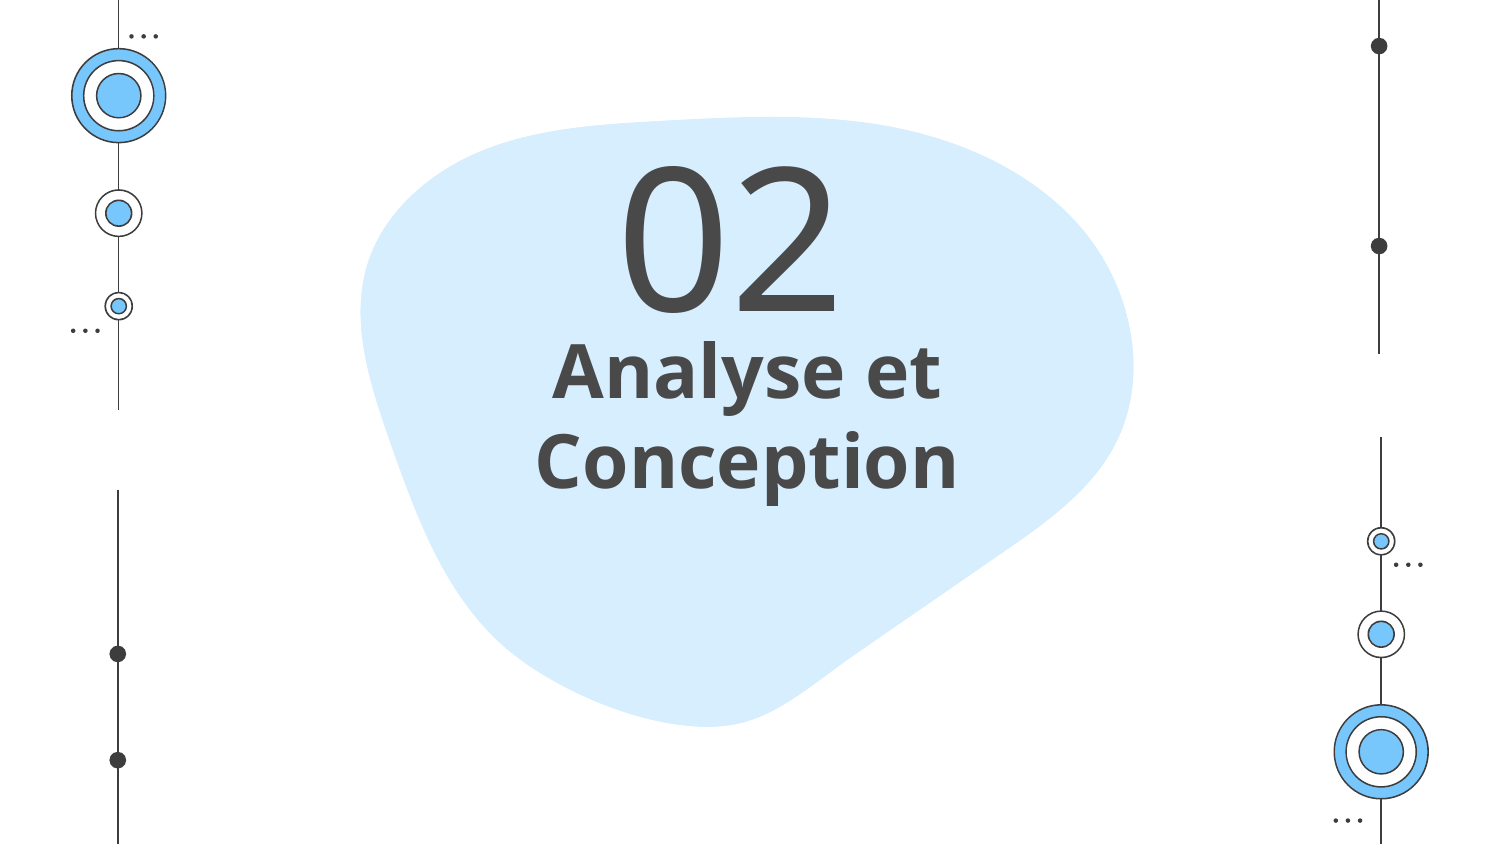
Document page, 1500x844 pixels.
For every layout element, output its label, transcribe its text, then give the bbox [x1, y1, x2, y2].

title Analyse et Conception [487, 365, 1008, 552]
title 02 [487, 190, 975, 365]
